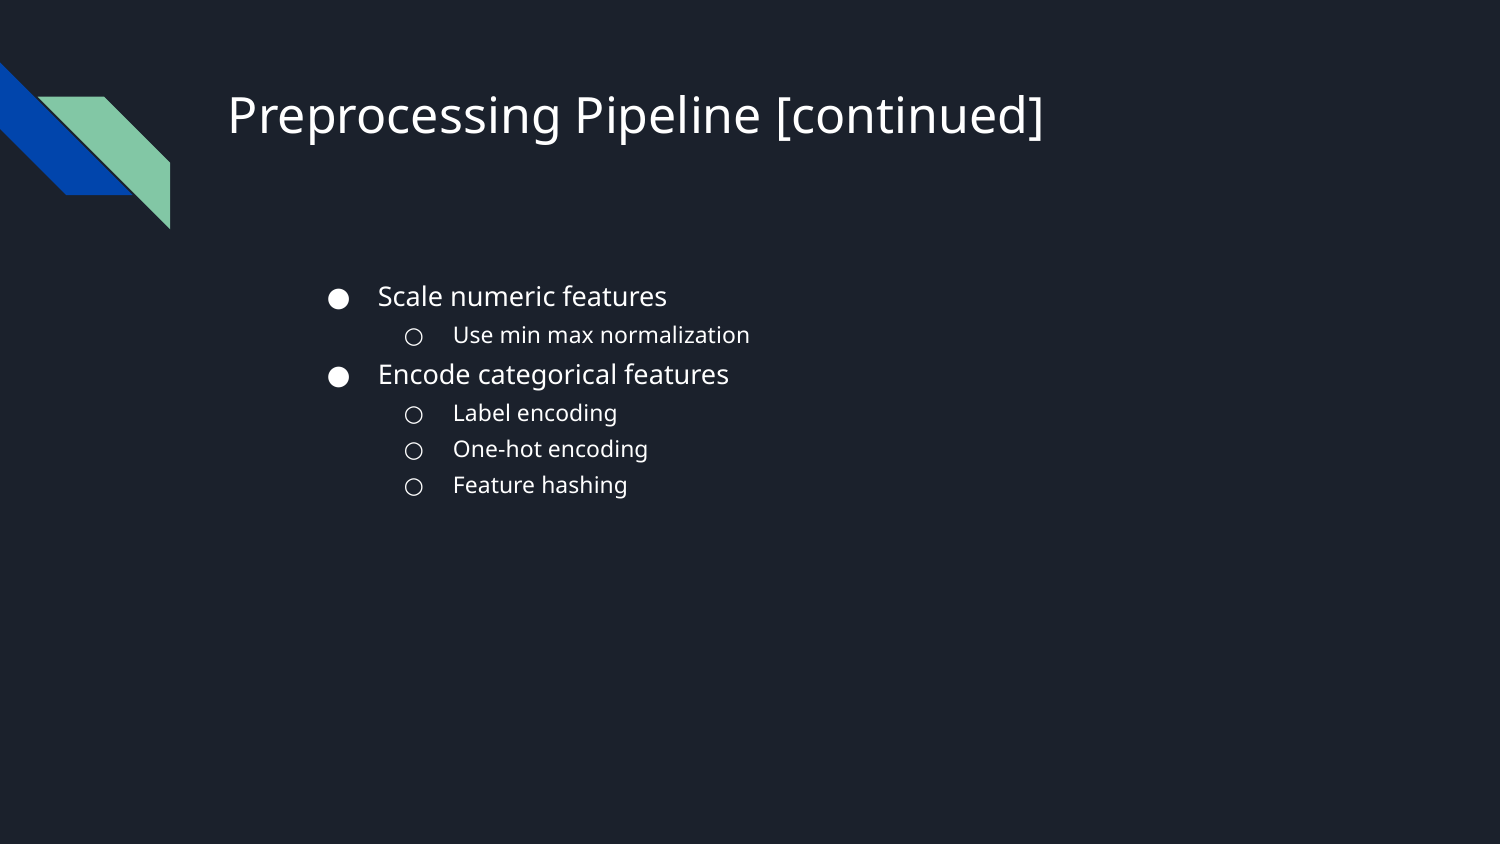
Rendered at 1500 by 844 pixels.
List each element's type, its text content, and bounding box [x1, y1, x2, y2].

list Scale numeric features Use min max normalization Encode categorical features Label encoding One-hot encoding Feature hashing [212, 257, 1368, 735]
title Preprocessing Pipeline [continued] [212, 64, 1368, 215]
